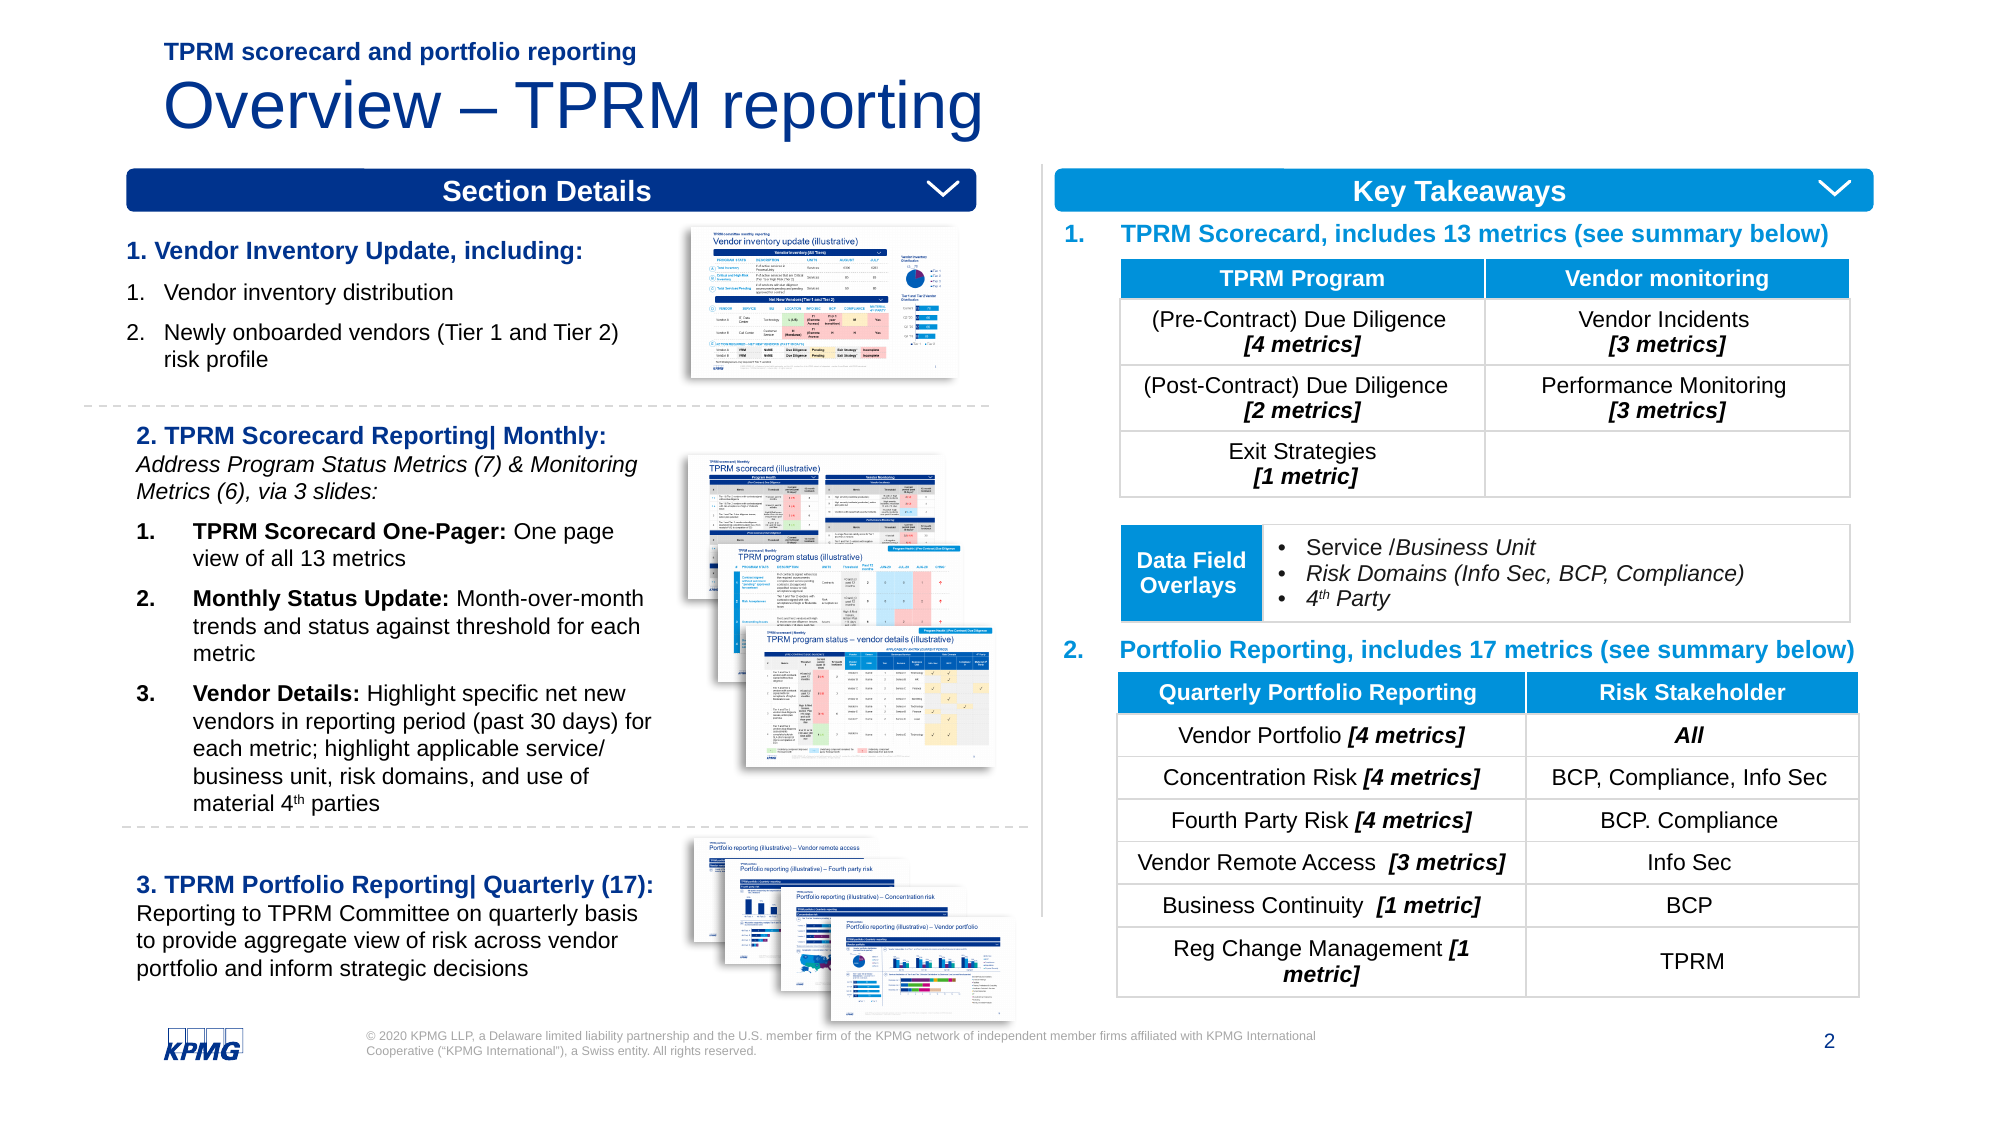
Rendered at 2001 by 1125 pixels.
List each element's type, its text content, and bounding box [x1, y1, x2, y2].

table_cell BCP, Compliance, Info Sec [1527, 757, 1858, 798]
table_header Quarterly Portfolio Reporting [1118, 672, 1525, 713]
text_box Key Takeaways [1054, 168, 1874, 212]
table_cell Vendor Incidents [3 metrics] [1486, 300, 1849, 364]
table_cell (Post-Contract) Due Diligence [2 metrics] [1121, 366, 1484, 430]
table_cell Fourth Party Risk [4 metrics] [1118, 800, 1525, 841]
picture [691, 227, 958, 378]
table_cell All [1527, 715, 1858, 756]
text_box 1. Vendor Inventory Update, including: Vendor inventory distribution Newly onboarded vendors (Tier 1 and Tier 2) risk profile [126, 234, 663, 394]
title Overview – TPRM reporting [163, 70, 1837, 159]
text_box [688, 455, 995, 767]
text_box 2. TPRM Scorecard Reporting| Monthly: Address Program Status Metrics (7) & Monitoring Metrics (6), via 3 slides: TPRM Scorecard One-Pager: One page view of all 13 metrics Monthly Status Update: Month-over-month trends and status against threshold for each metric Vendor Details: Highlight specific net new vendors in reporting period (past 30 days) for each metric; highlight applicable service/ business unit, risk domains, and use of material 4th parties 3. TPRM Portfolio Reporting| Quarterly (17): Reporting to TPRM Committee on quarterly basis to provide aggregate view of risk across vendor portfolio and inform strategic decisions [136, 419, 674, 598]
table_cell [1486, 432, 1849, 496]
table_cell Business Continuity [1 metric] [1118, 885, 1525, 926]
table_cell TPRM [1527, 928, 1858, 996]
table_cell Info Sec [1527, 842, 1858, 883]
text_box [694, 838, 1015, 1021]
table_cell Concentration Risk [4 metrics] [1118, 757, 1525, 798]
text_box TPRM Scorecard, includes 13 metrics (see summary below) [1064, 209, 1885, 257]
table_cell Vendor Portfolio [4 metrics] [1118, 715, 1525, 756]
table_cell Performance Monitoring [3 metrics] [1486, 366, 1849, 430]
table_cell BCP [1527, 885, 1858, 926]
text_box Section Details [126, 168, 977, 212]
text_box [1810, 173, 1860, 200]
table_cell Vendor Remote Access [3 metrics] [1118, 842, 1525, 883]
table_cell Reg Change Management [1 metric] [1118, 928, 1525, 996]
table_header TPRM Program [1121, 259, 1484, 298]
table_cell BCP. Compliance [1527, 800, 1858, 841]
text_box Portfolio Reporting, includes 17 metrics (see summary below) [1048, 626, 1904, 671]
table_header Service /Business Unit Risk Domains (Info Sec, BCP, Compliance) 4th Party [1264, 525, 1849, 621]
table_cell (Pre-Contract) Due Diligence [4 metrics] [1121, 300, 1484, 364]
table_header Data Field Overlays [1121, 525, 1262, 621]
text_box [918, 174, 968, 201]
table_header Vendor monitoring [1486, 259, 1849, 298]
list TPRM scorecard and portfolio reporting [163, 37, 1837, 66]
table_cell Exit Strategies [1 metric] [1121, 432, 1484, 496]
table_header Risk Stakeholder [1527, 672, 1858, 713]
